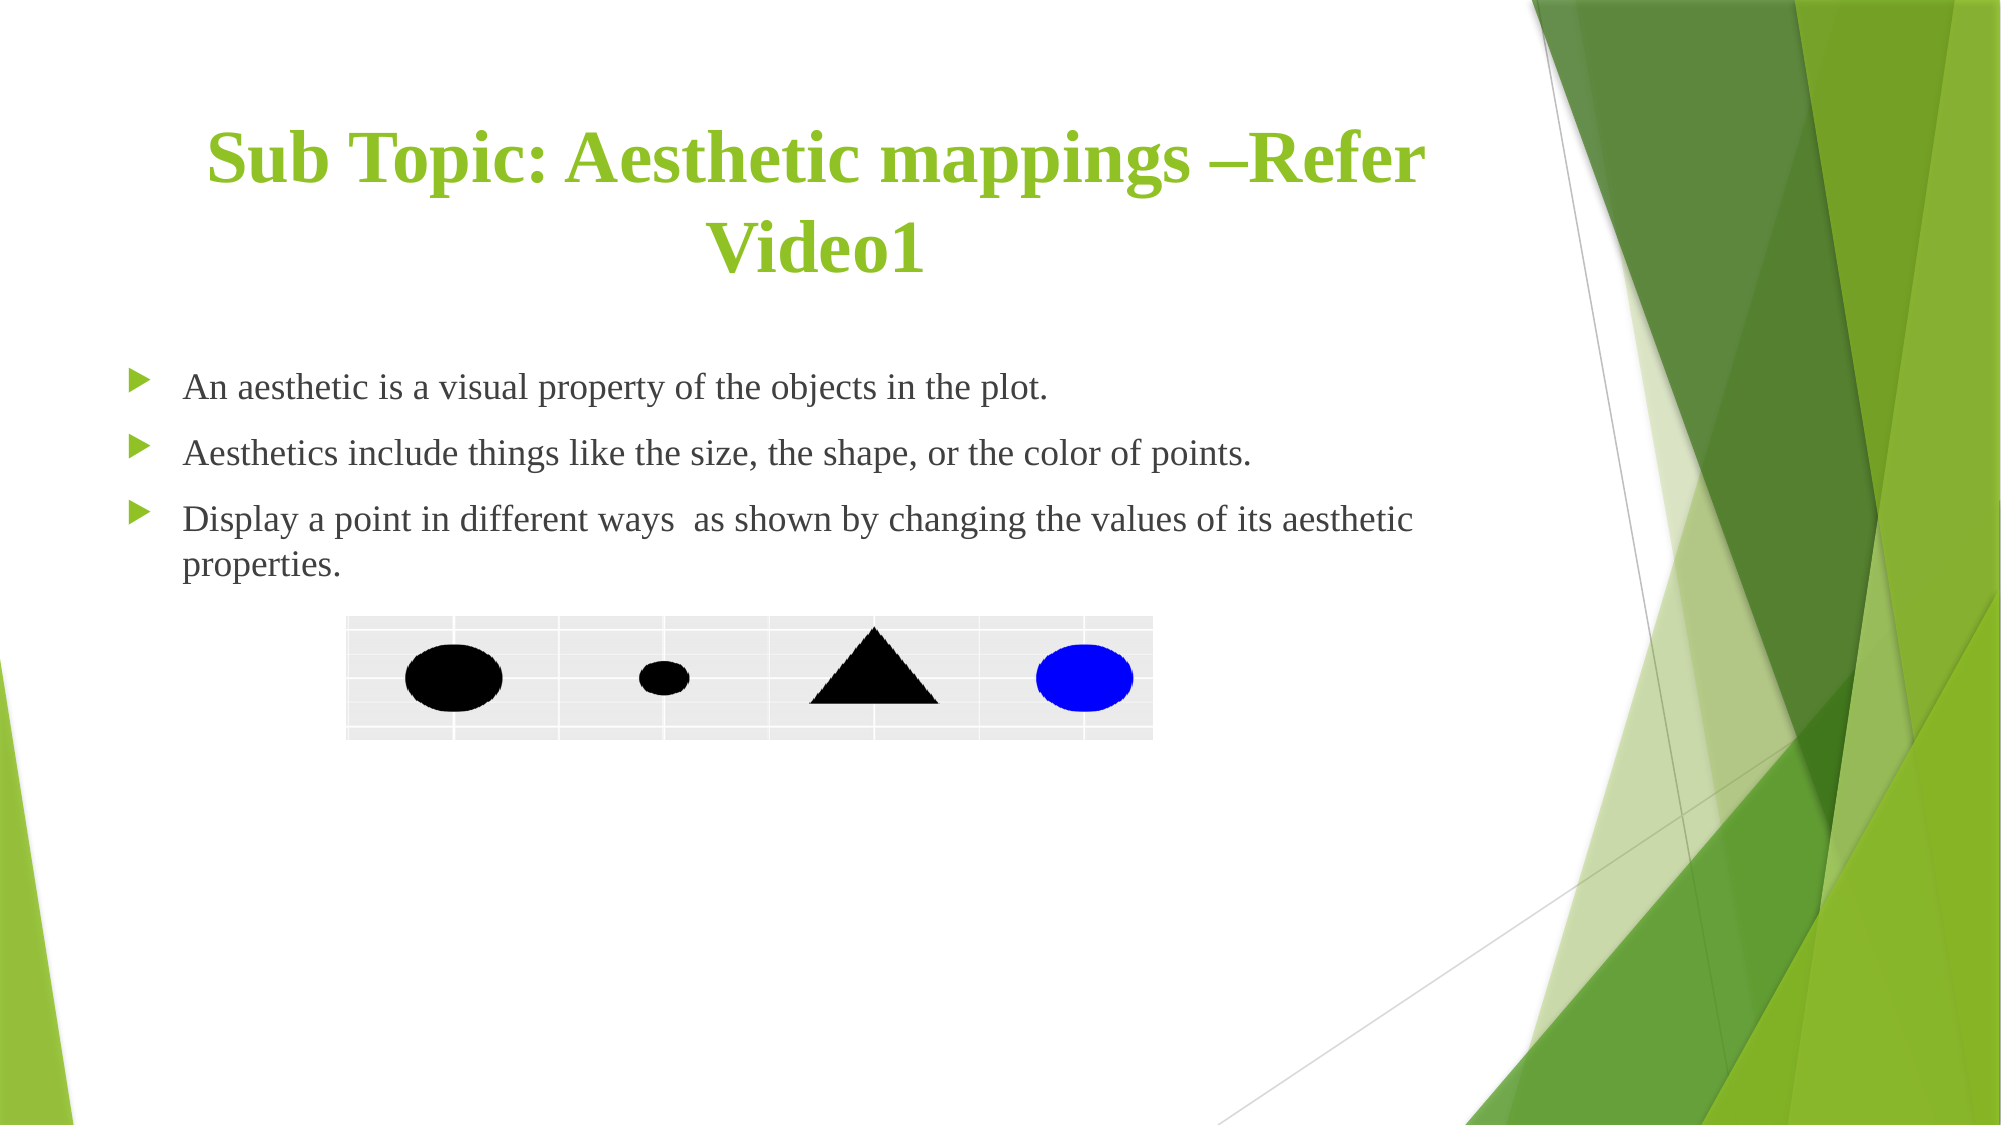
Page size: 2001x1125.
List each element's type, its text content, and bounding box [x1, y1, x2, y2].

title Sub Topic: Aesthetic mappings –Refer Video1 [111, 99, 1522, 317]
list An aesthetic is a visual property of the objects in the plot. Aesthetics include things like the size, the shape, or the color of points. Display a point in different ways as shown by changing the values of its aesthetic properties. [111, 354, 1522, 992]
picture [346, 615, 1154, 740]
